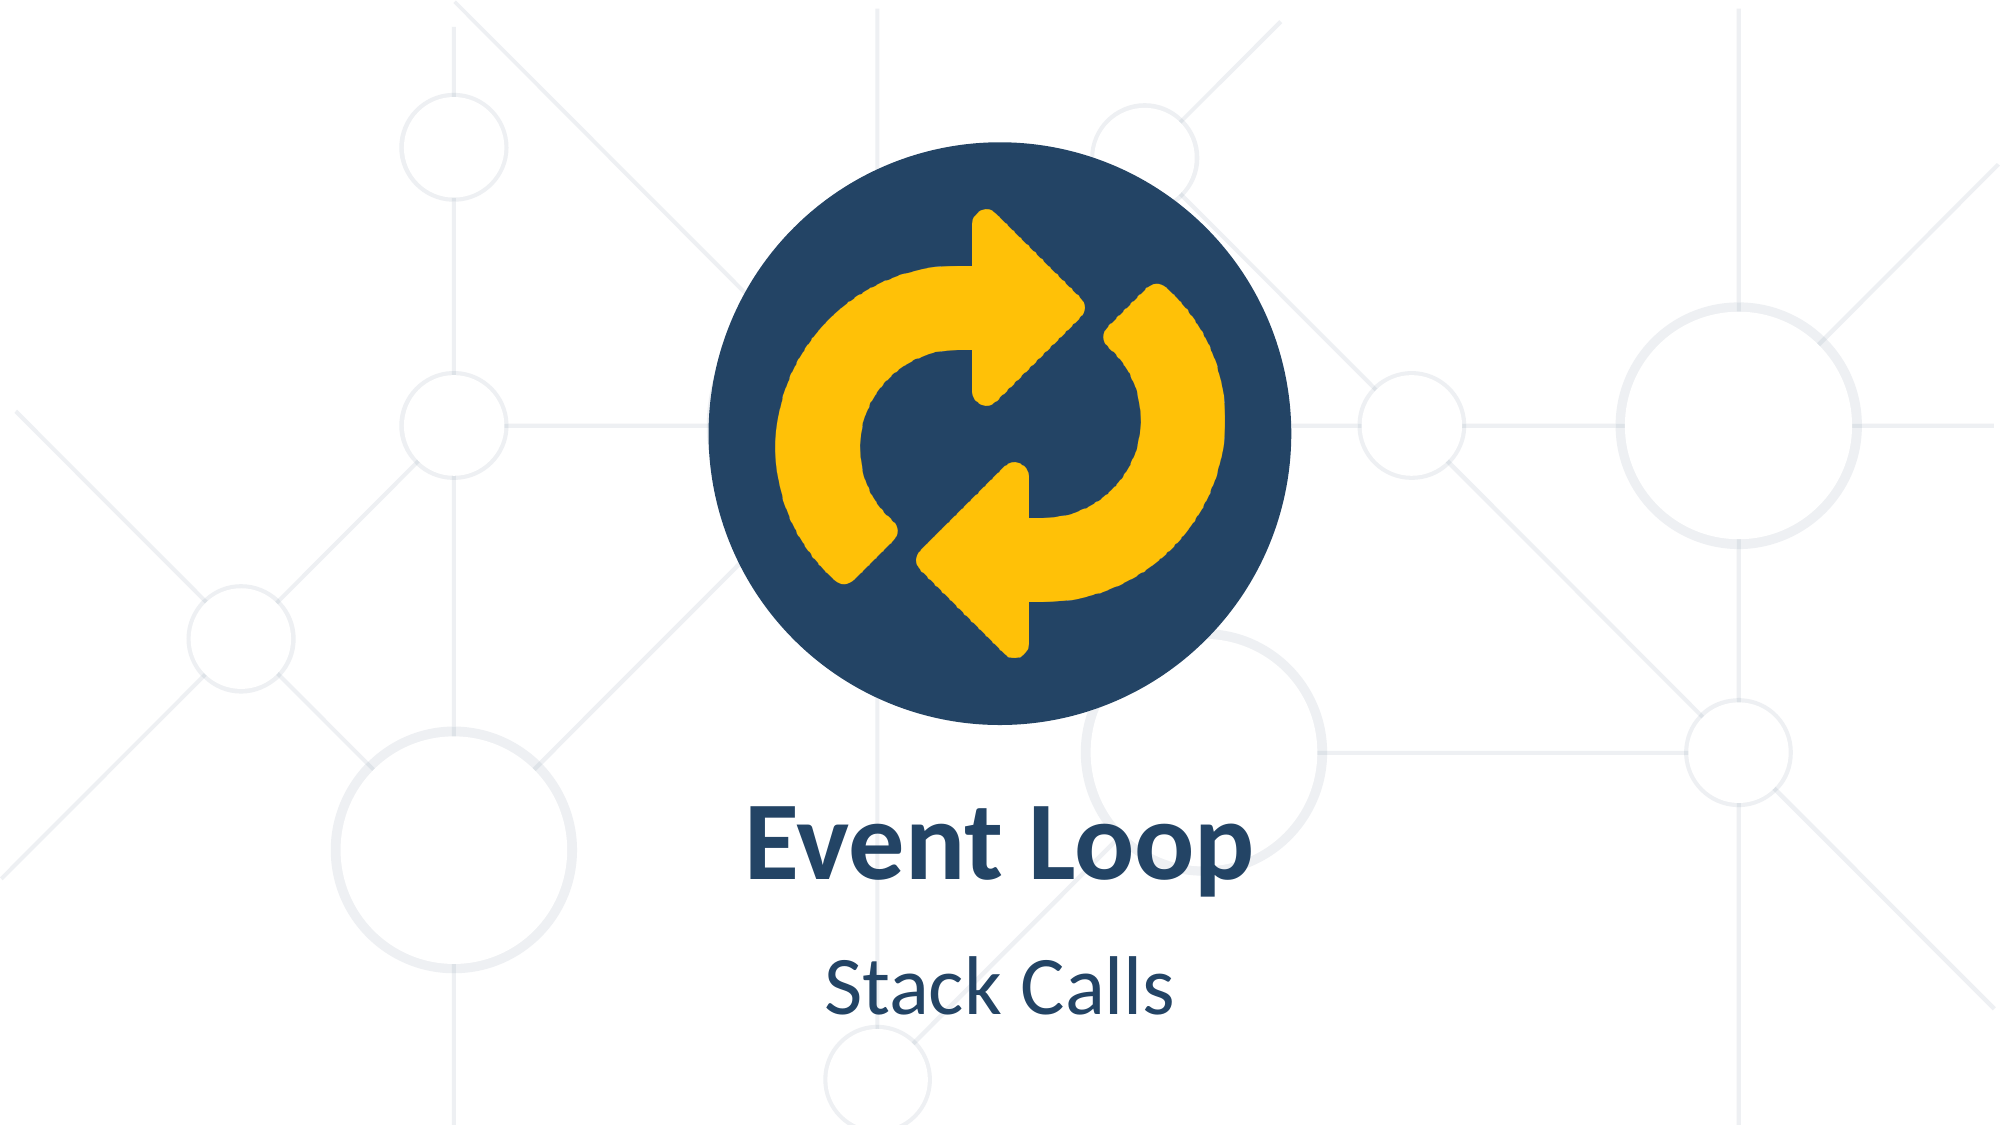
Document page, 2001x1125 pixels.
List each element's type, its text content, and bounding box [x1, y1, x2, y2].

picture [775, 209, 1225, 659]
subtitle Stack Calls [100, 916, 1900, 1043]
title Event Loop [100, 771, 1900, 898]
